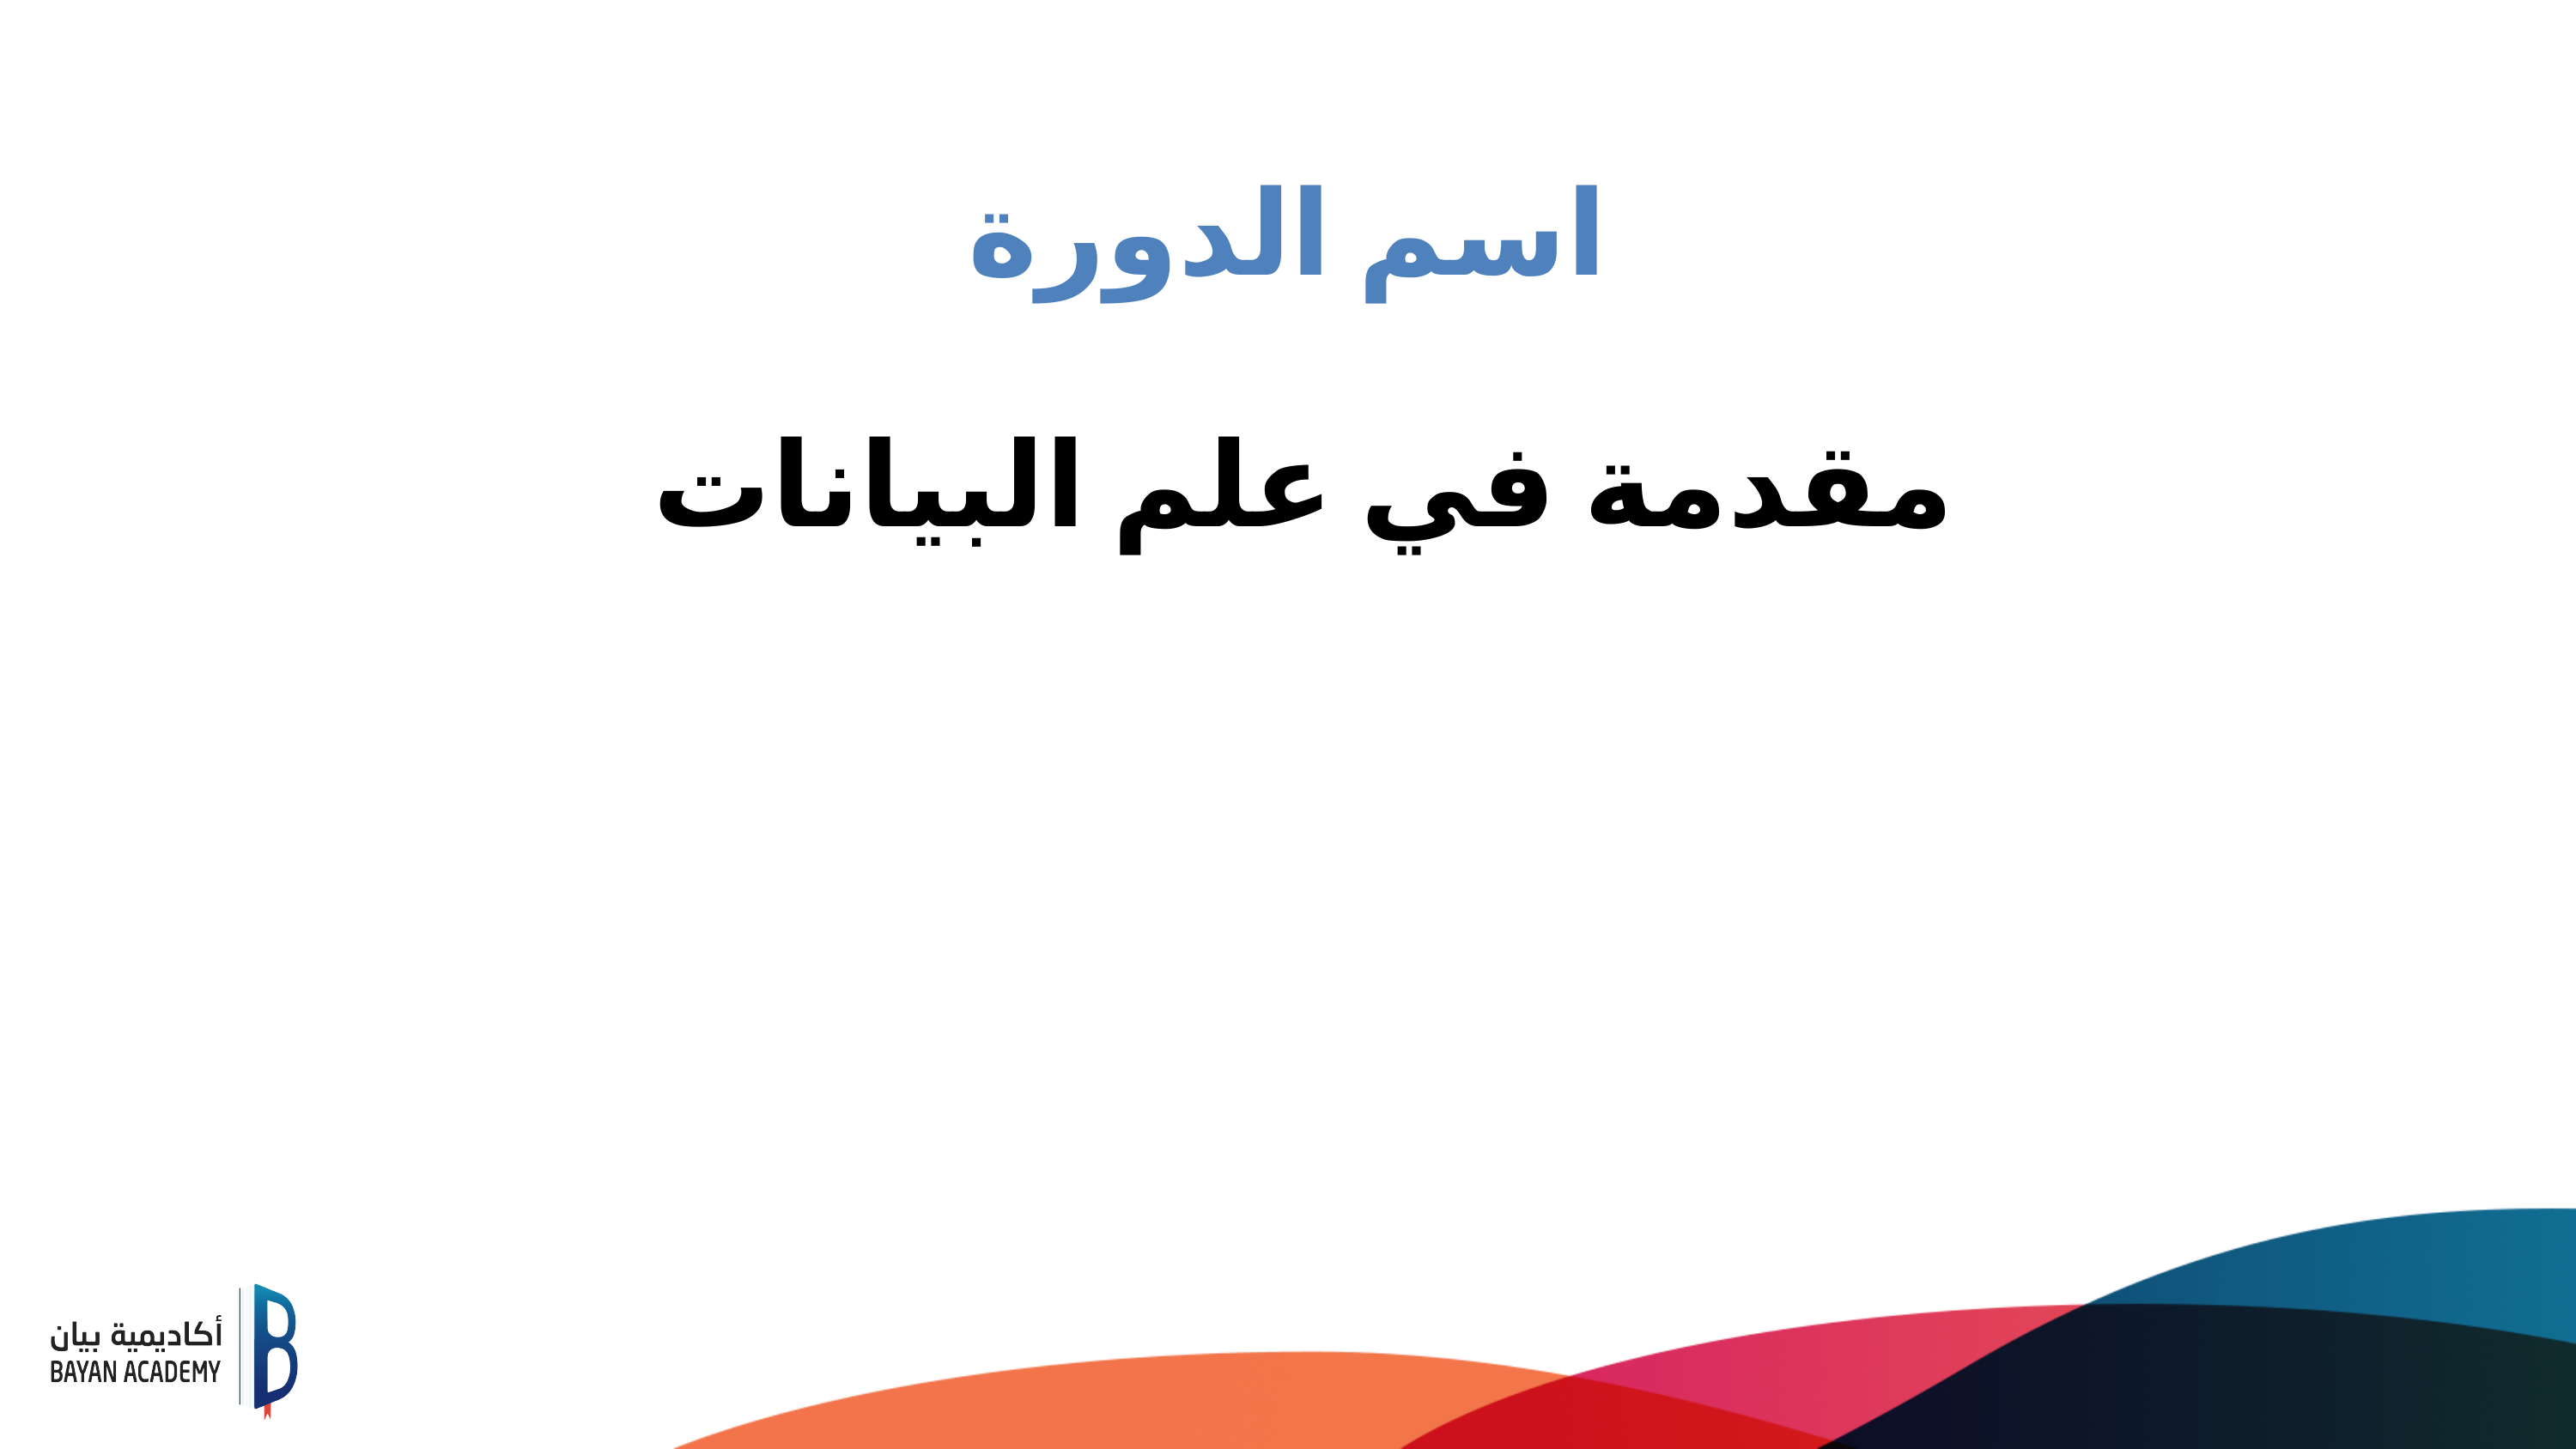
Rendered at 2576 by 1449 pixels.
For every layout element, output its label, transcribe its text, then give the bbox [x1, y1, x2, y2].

picture [0, 0, 2576, 1449]
title اسم الدورة [172, 123, 2404, 350]
text_box مقدمة في علم البيانات [556, 408, 2020, 890]
